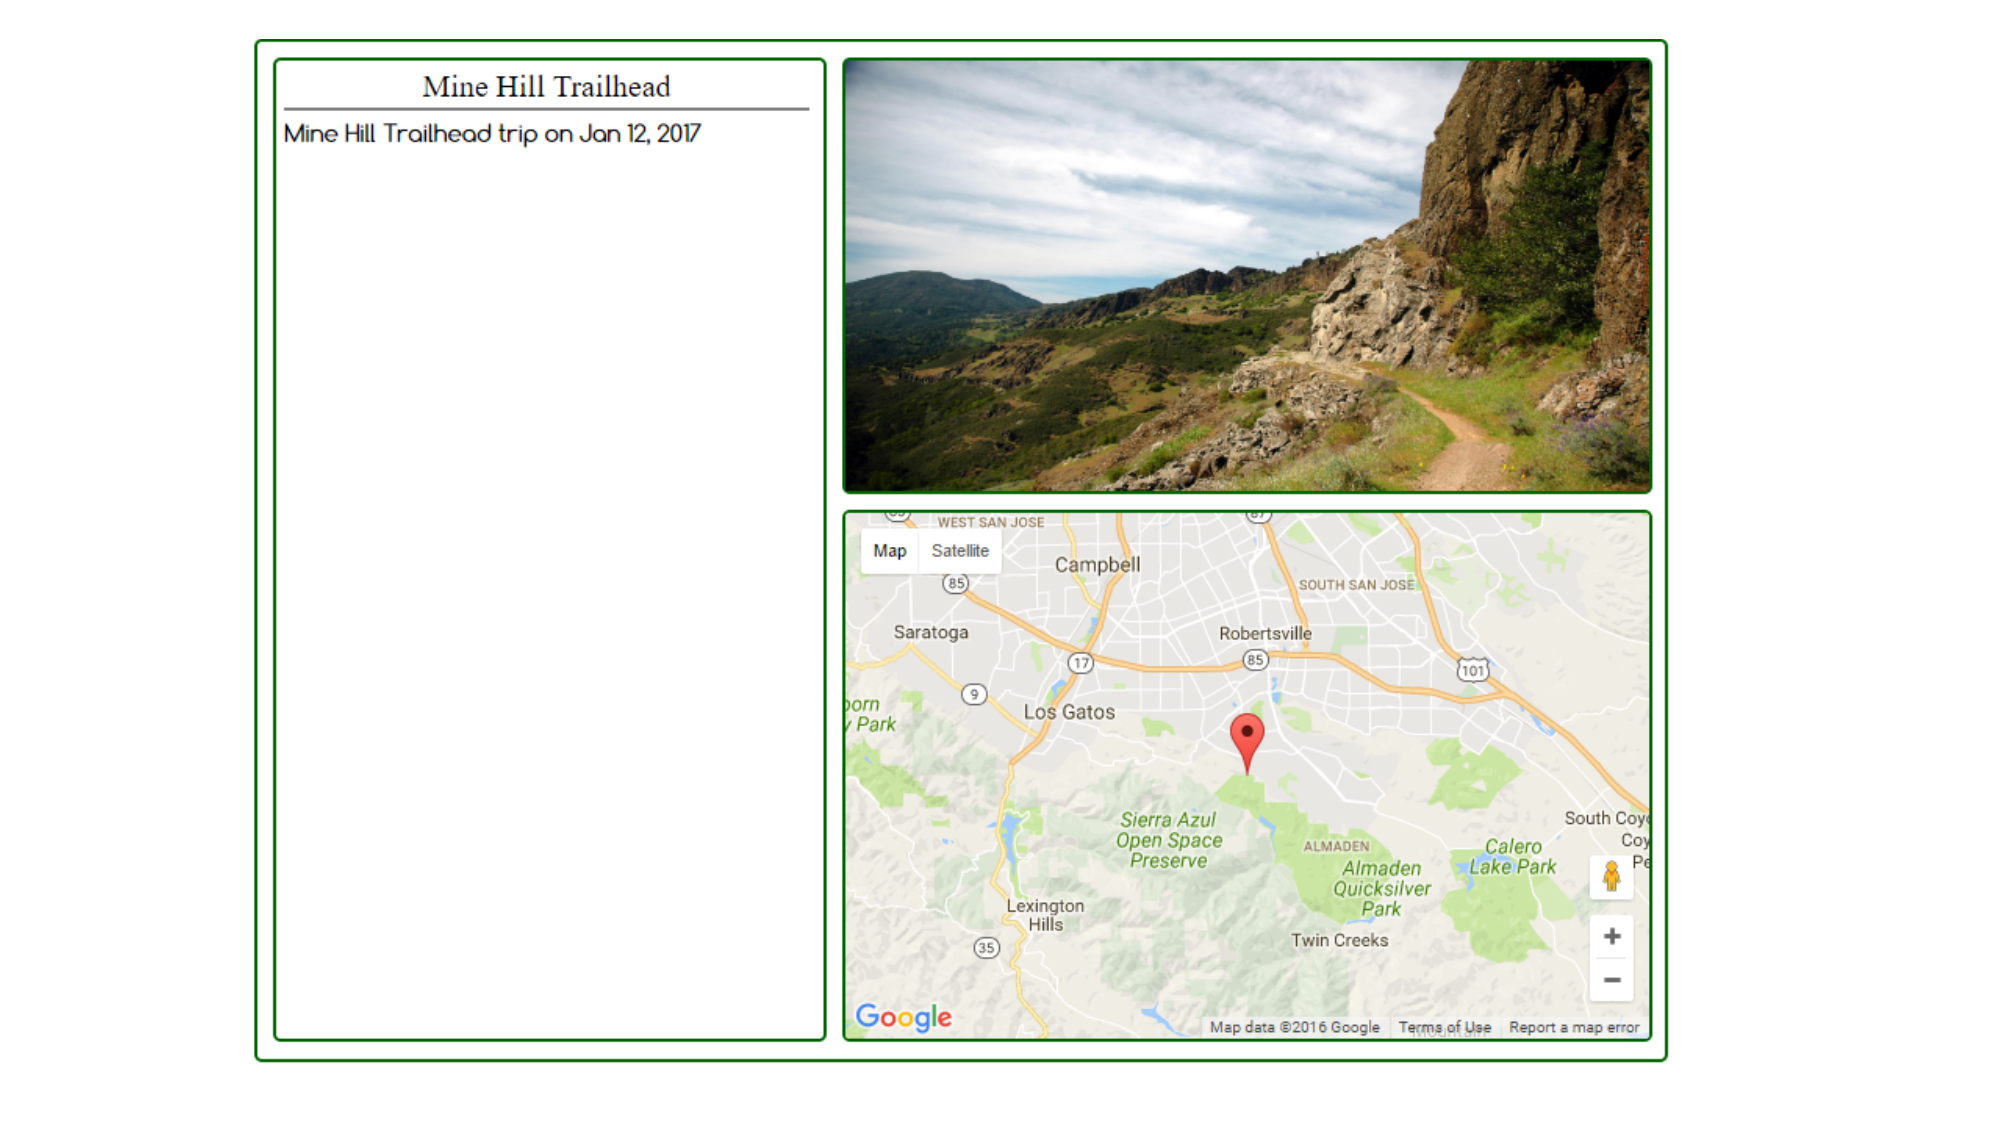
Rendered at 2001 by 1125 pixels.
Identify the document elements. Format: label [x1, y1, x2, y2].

picture [253, 39, 1673, 1064]
